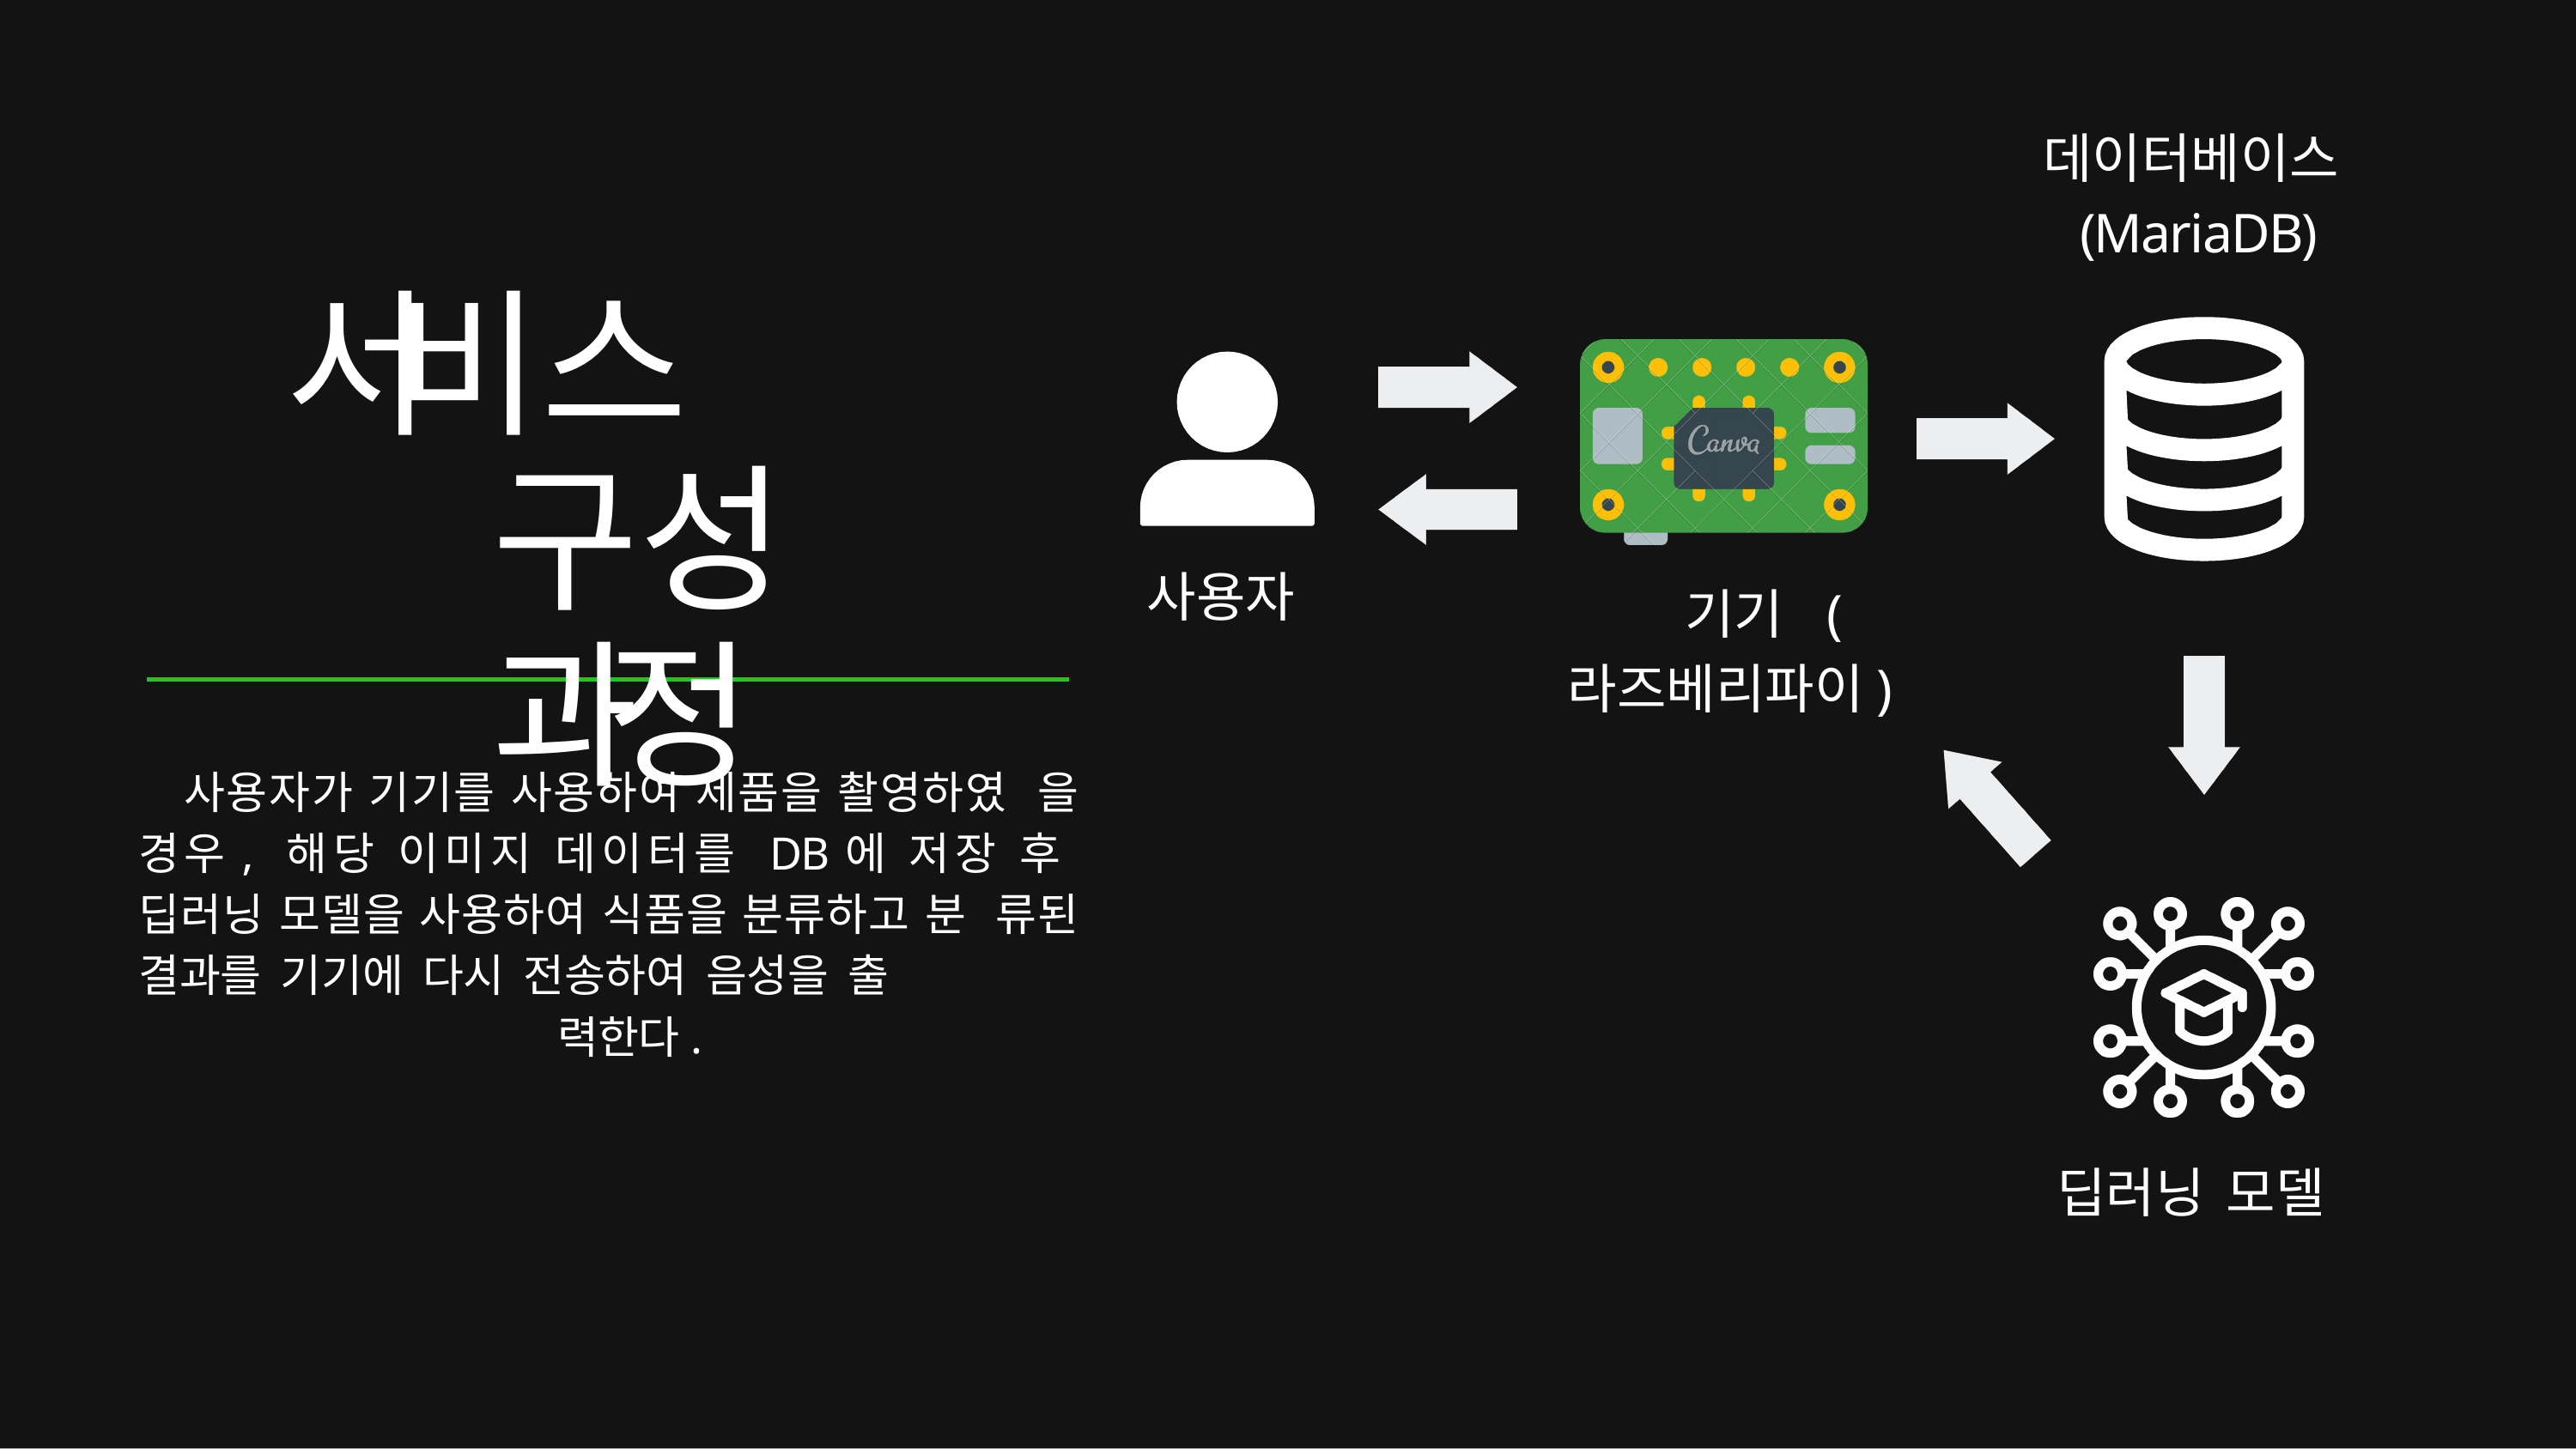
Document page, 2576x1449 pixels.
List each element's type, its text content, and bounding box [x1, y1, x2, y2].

title 데이터베이스 (MariaDB) [2041, 112, 2367, 357]
picture [1378, 473, 1518, 546]
text_box 사용자 [1145, 561, 1310, 628]
text_box 사용자가 기기를 사용하여 제품을 촬영하였 을 경우, 해당 이미지 데이터를 DB에 저장 후 딥러닝 모델을 사용하여 식품을 분류하고 분 류된 결과를 기기에 다시 전송하여 음성을 출 력한다. [137, 755, 1079, 1064]
text_box 딥러닝 모델 [2055, 1156, 2354, 1223]
text_box [1176, 351, 1279, 453]
picture [1916, 403, 2056, 475]
picture [2093, 897, 2315, 1118]
picture [1917, 726, 2063, 878]
picture [1378, 351, 1517, 423]
text_box 기기 (라즈베리파이) [1565, 568, 1938, 720]
text_box 서비스 구성 과정 [283, 259, 956, 755]
picture [2168, 656, 2240, 795]
text_box [1139, 459, 1315, 526]
picture [1580, 339, 1868, 545]
text_box [2104, 357, 2305, 561]
